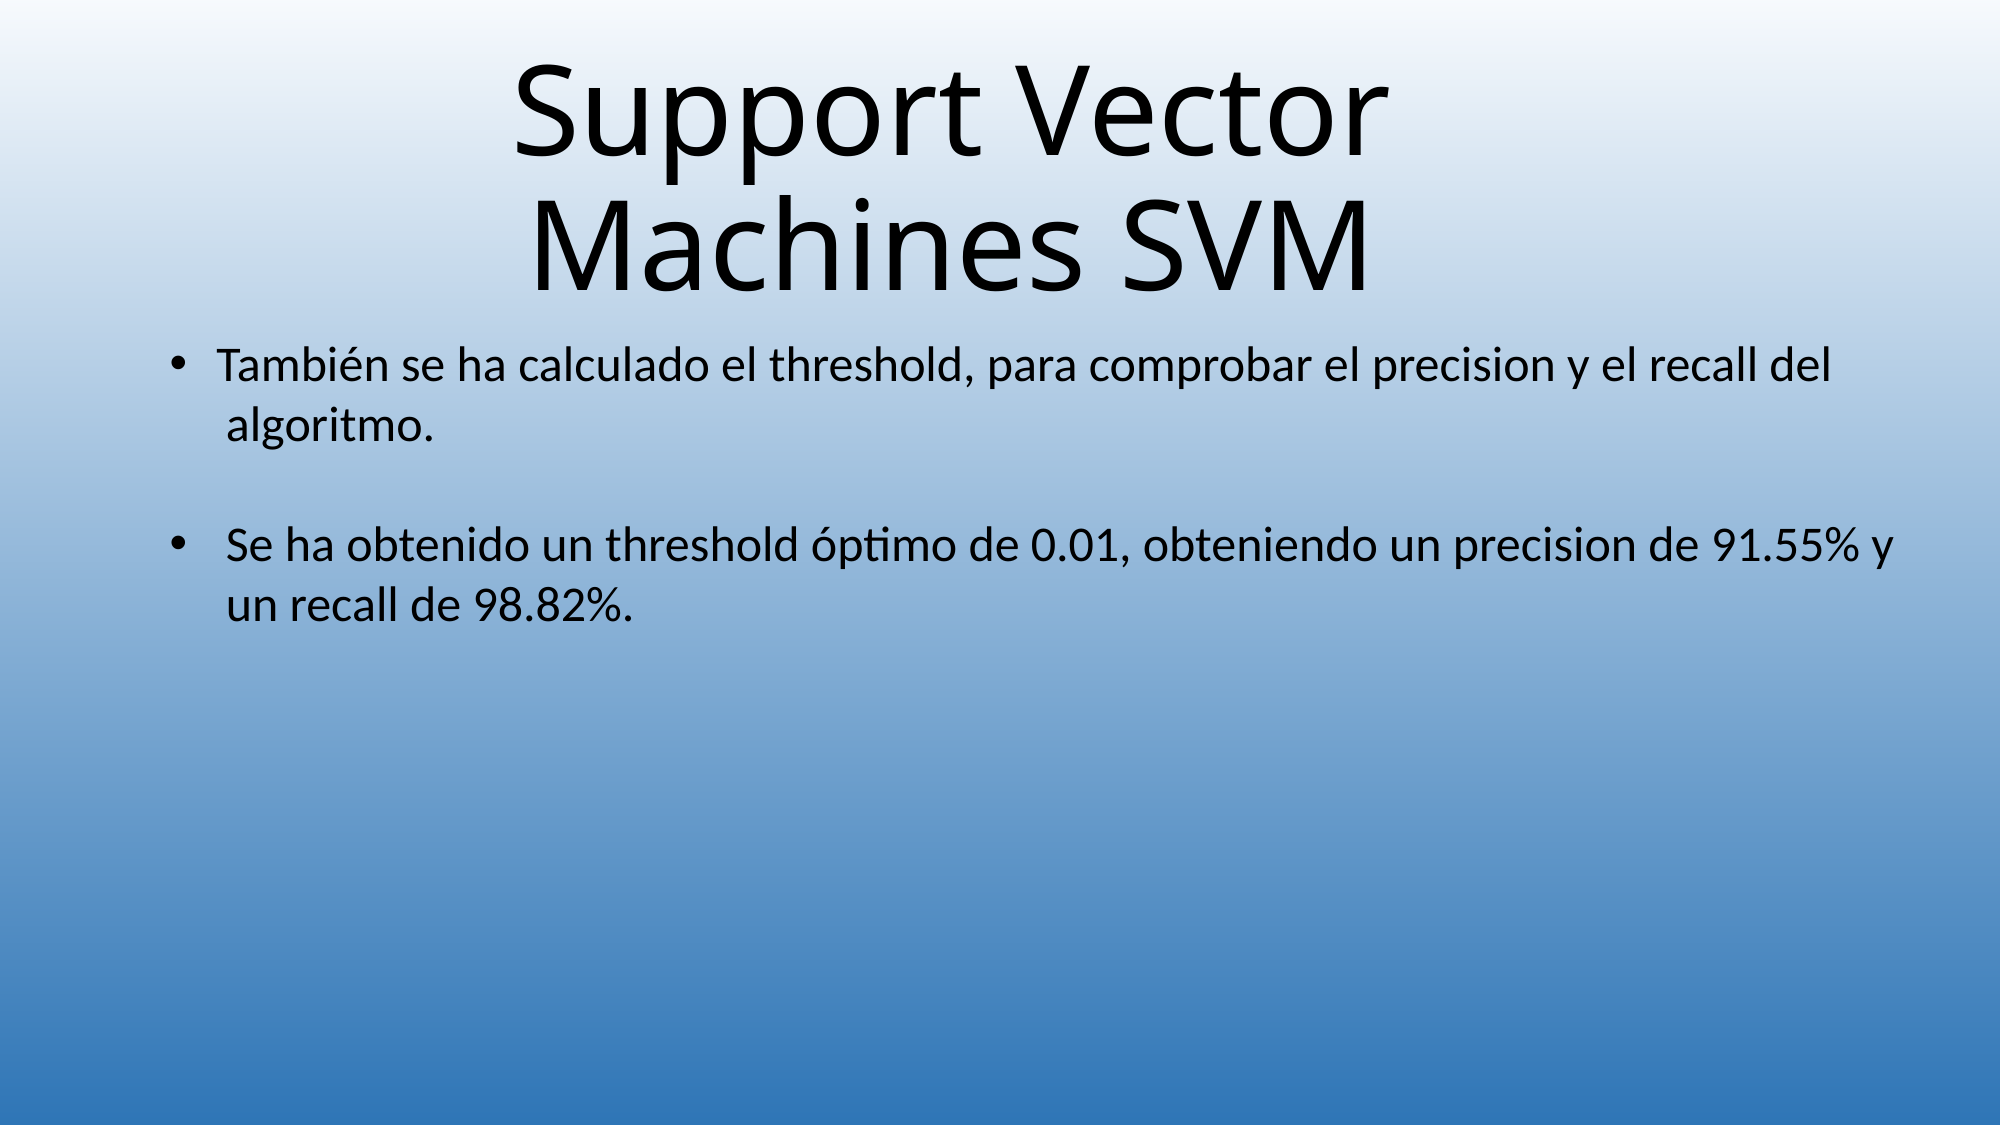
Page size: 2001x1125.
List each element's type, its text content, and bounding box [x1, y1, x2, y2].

text_box También se ha calculado el threshold, para comprobar el precision y el recall del algoritmo. Se ha obtenido un threshold óptimo de 0.01, obteniendo un precision de 91.55% y un recall de 98.82%. [154, 324, 1910, 640]
title Support Vector Machines SVM [201, 0, 1702, 325]
